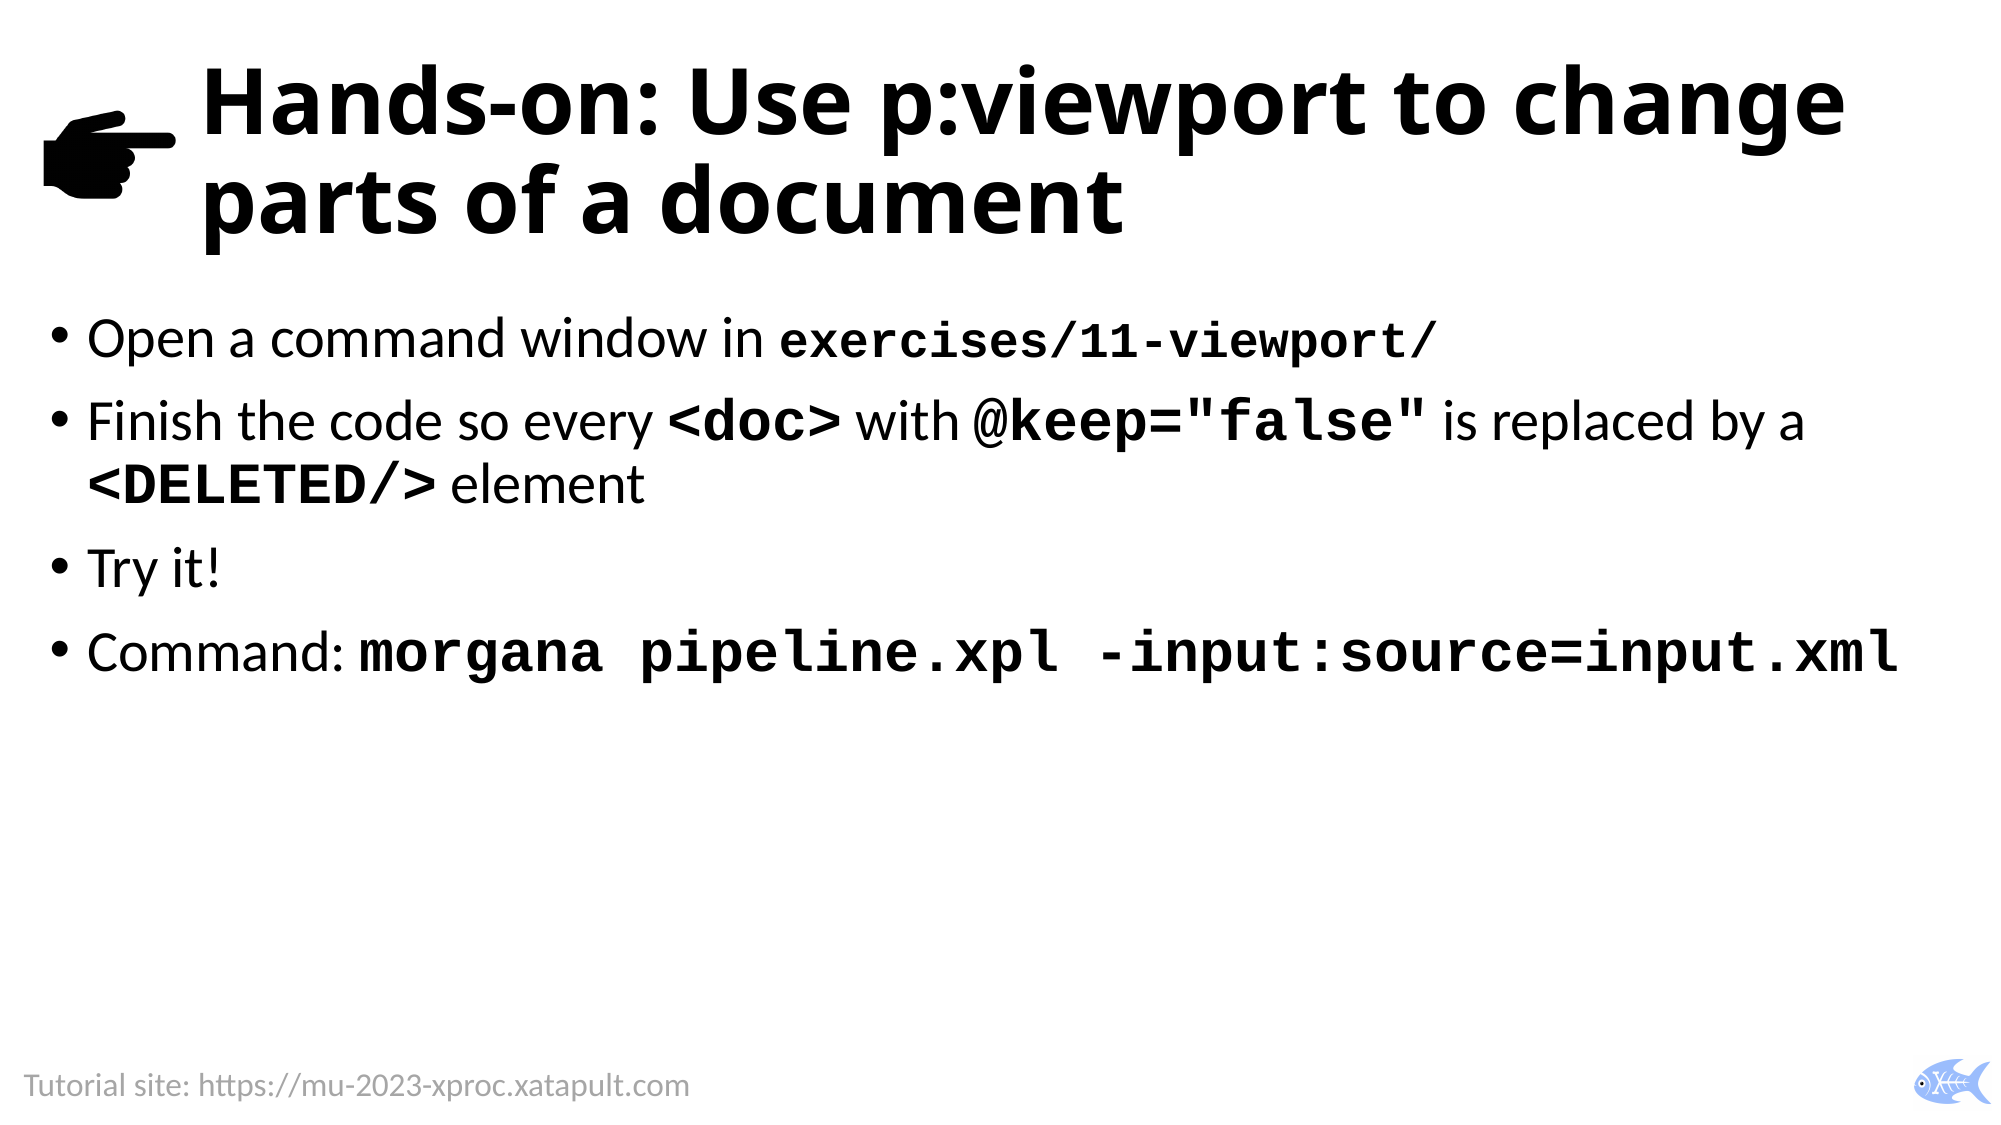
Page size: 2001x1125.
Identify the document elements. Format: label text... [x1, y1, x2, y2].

list Open a command window in exercises/11-viewport/ Finish the code so every <doc> with @keep="false" is replaced by a <DELETED/> element Try it! Command: morgana pipeline.xpl -input:source=input.xml [34, 299, 1952, 1046]
picture [34, 79, 185, 230]
picture [1913, 1055, 1992, 1111]
title Hands-on: Use p:viewport to change parts of a document [184, 45, 1992, 263]
